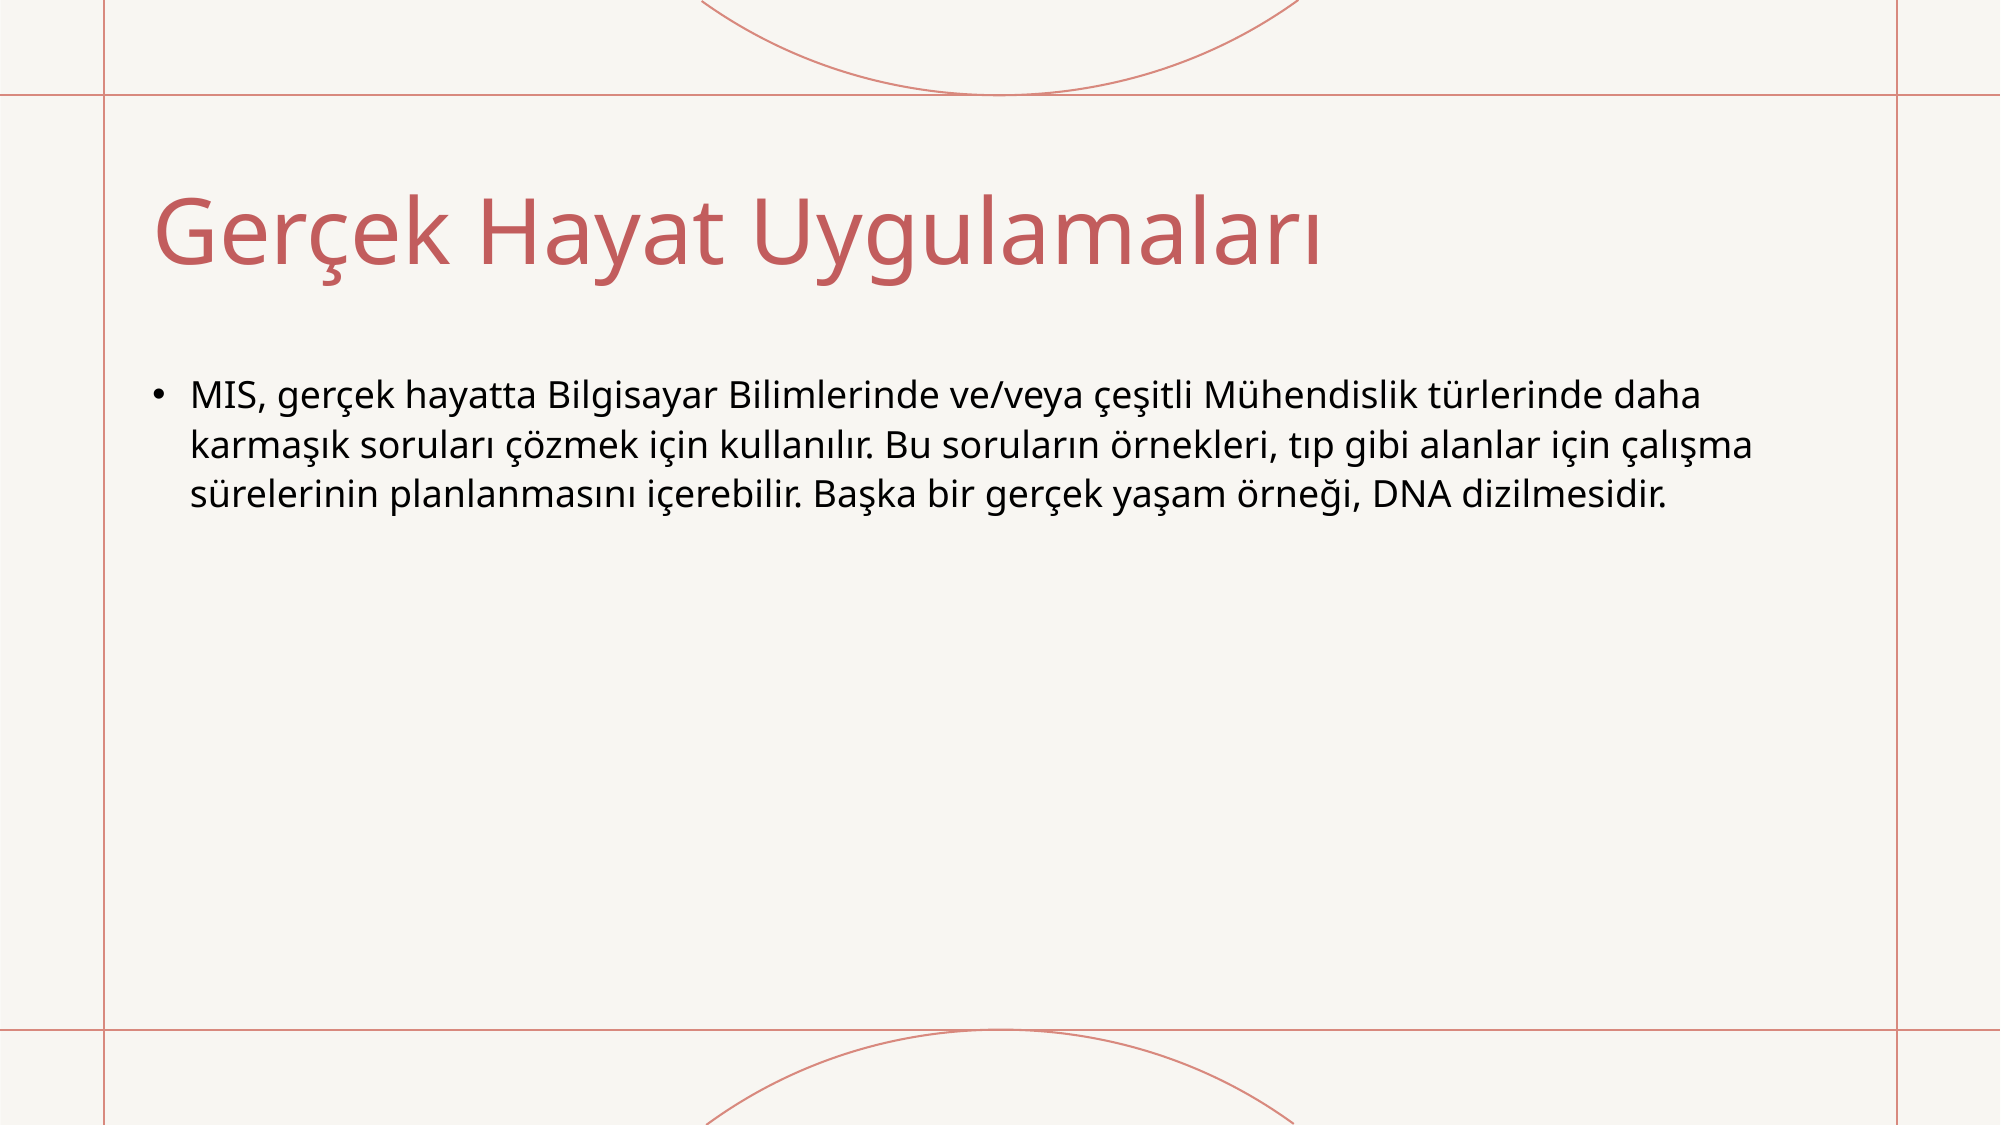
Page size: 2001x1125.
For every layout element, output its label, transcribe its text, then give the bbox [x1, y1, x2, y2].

list MIS, gerçek hayatta Bilgisayar Bilimlerinde ve/veya çeşitli Mühendislik türlerinde daha karmaşık soruları çözmek için kullanılır. Bu soruların örnekleri, tıp gibi alanlar için çalışma sürelerinin planlanmasını içerebilir. Başka bir gerçek yaşam örneği, DNA dizilmesidir. [137, 359, 1863, 987]
title Gerçek Hayat Uygulamaları [137, 119, 1863, 337]
